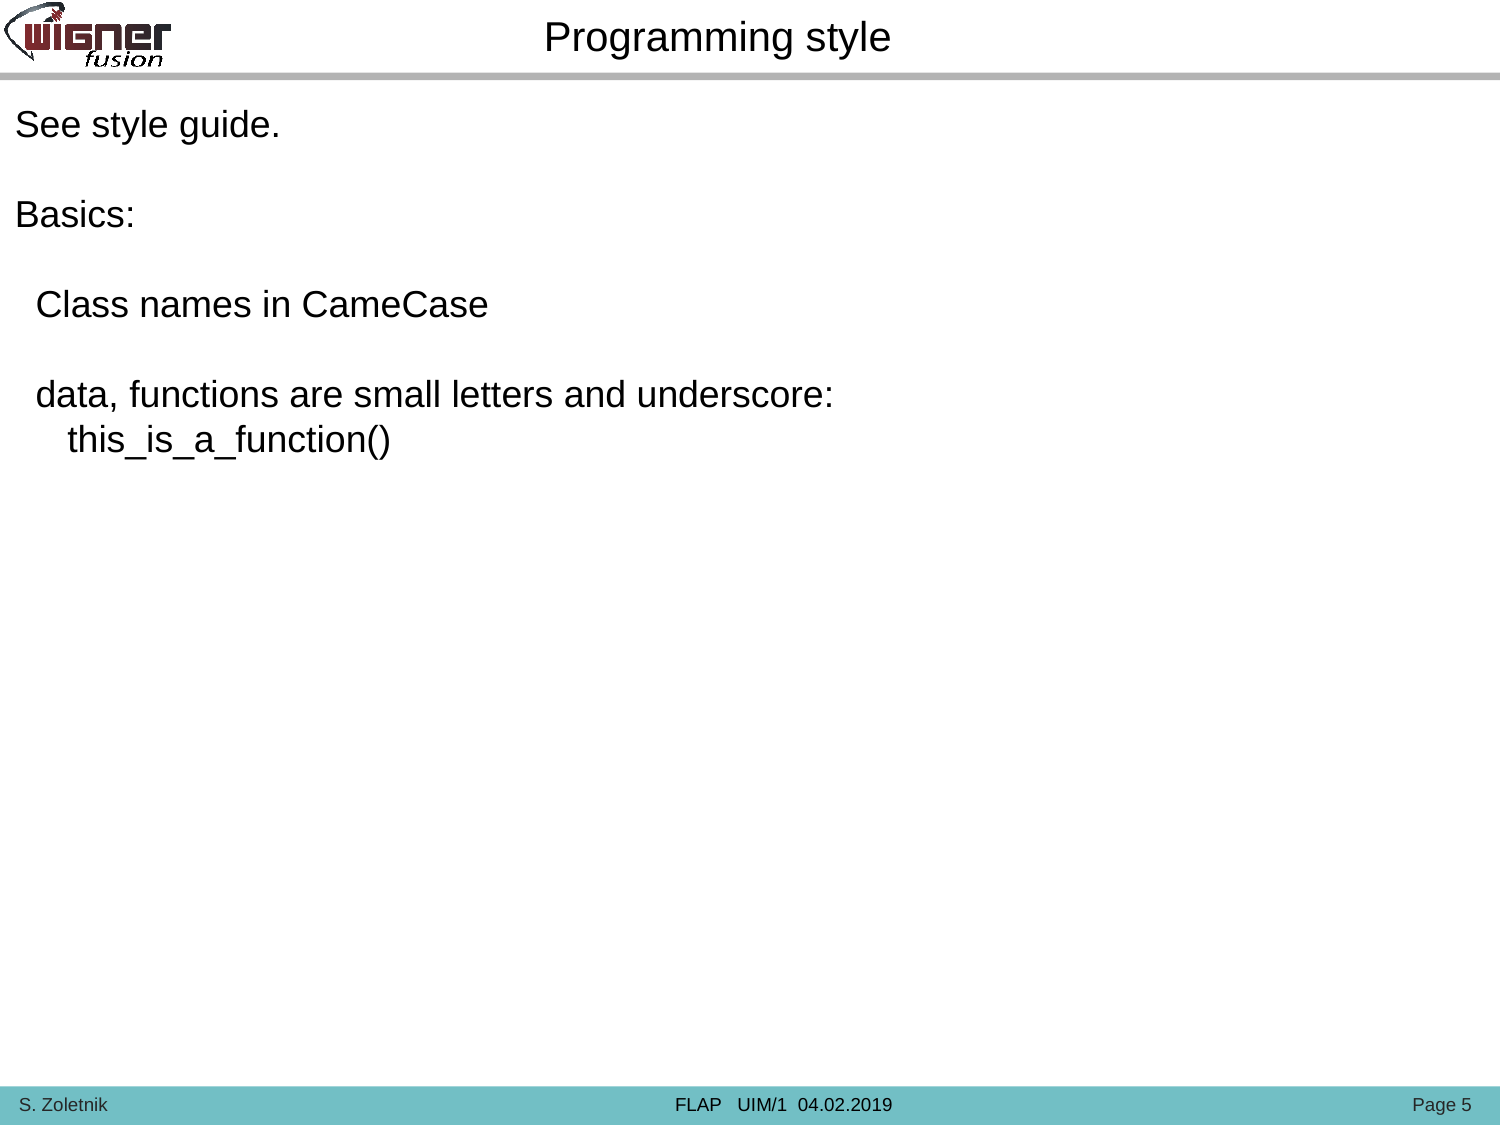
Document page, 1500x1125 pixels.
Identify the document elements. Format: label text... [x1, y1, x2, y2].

picture [3, 2, 172, 72]
text_box Programming style [267, 8, 1169, 62]
text_box See style guide. Basics: Class names in CameCase data, functions are small letters and underscore: this_is_a_function() [0, 92, 1484, 693]
